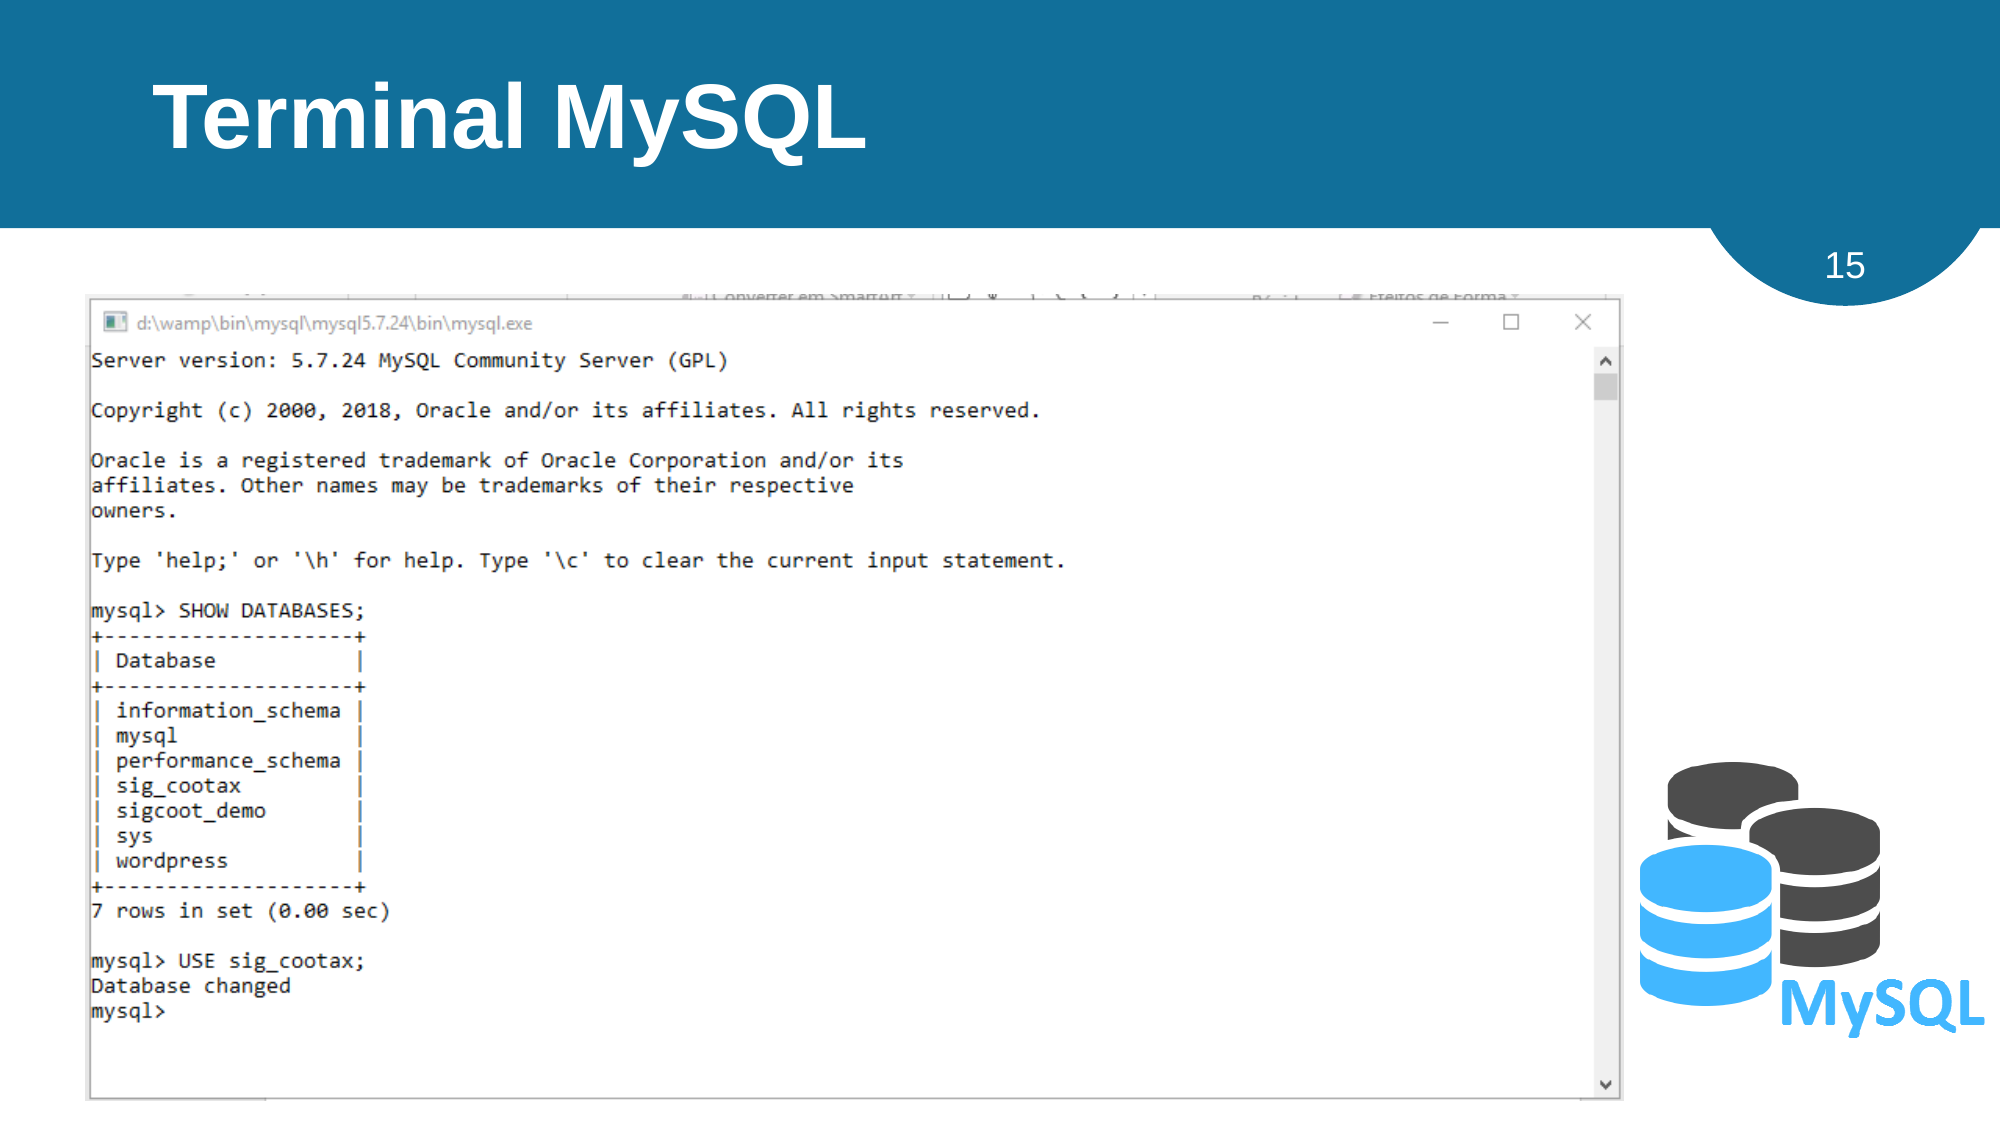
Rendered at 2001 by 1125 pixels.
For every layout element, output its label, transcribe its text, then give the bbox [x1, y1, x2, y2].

picture [85, 294, 1995, 1101]
text_box 15 [1809, 233, 1881, 294]
title Terminal MySQL [137, 10, 1863, 229]
text_box [1709, 229, 1981, 307]
text_box [0, 0, 2000, 229]
